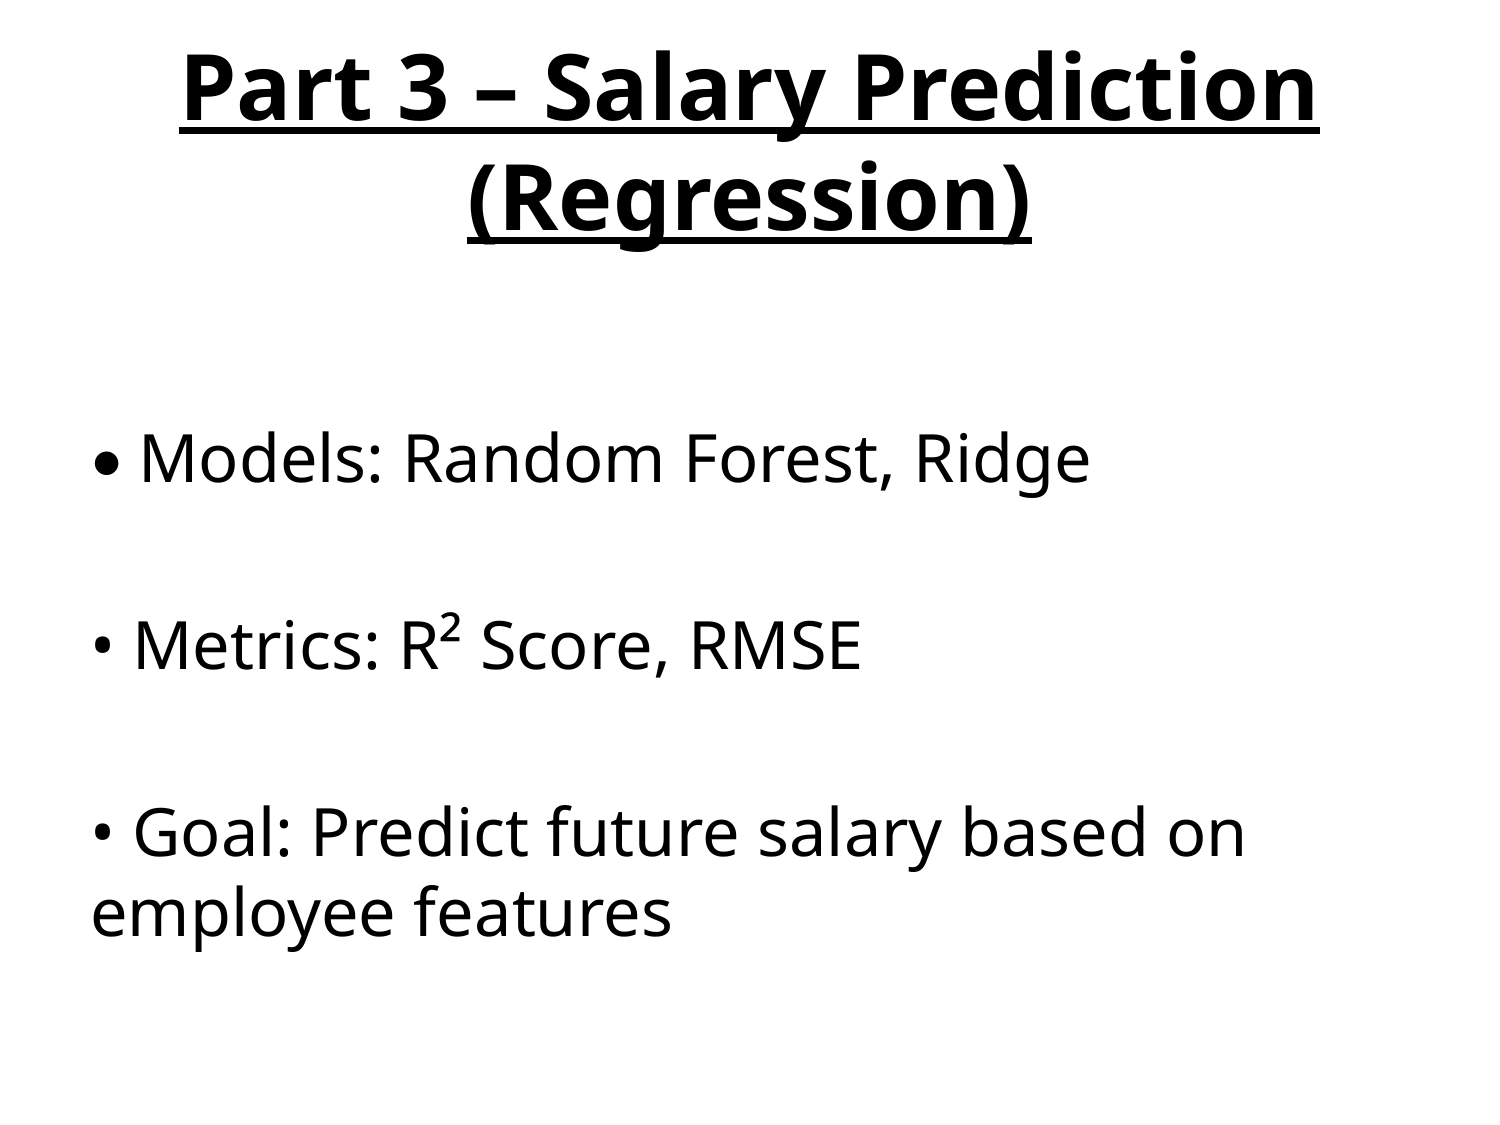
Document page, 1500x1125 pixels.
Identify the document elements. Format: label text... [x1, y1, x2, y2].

list • Models: Random Forest, Ridge • Metrics: R² Score, RMSE • Goal: Predict future salary based on employee features [75, 408, 1425, 1005]
title Part 3 – Salary Prediction (Regression) [75, 45, 1425, 233]
